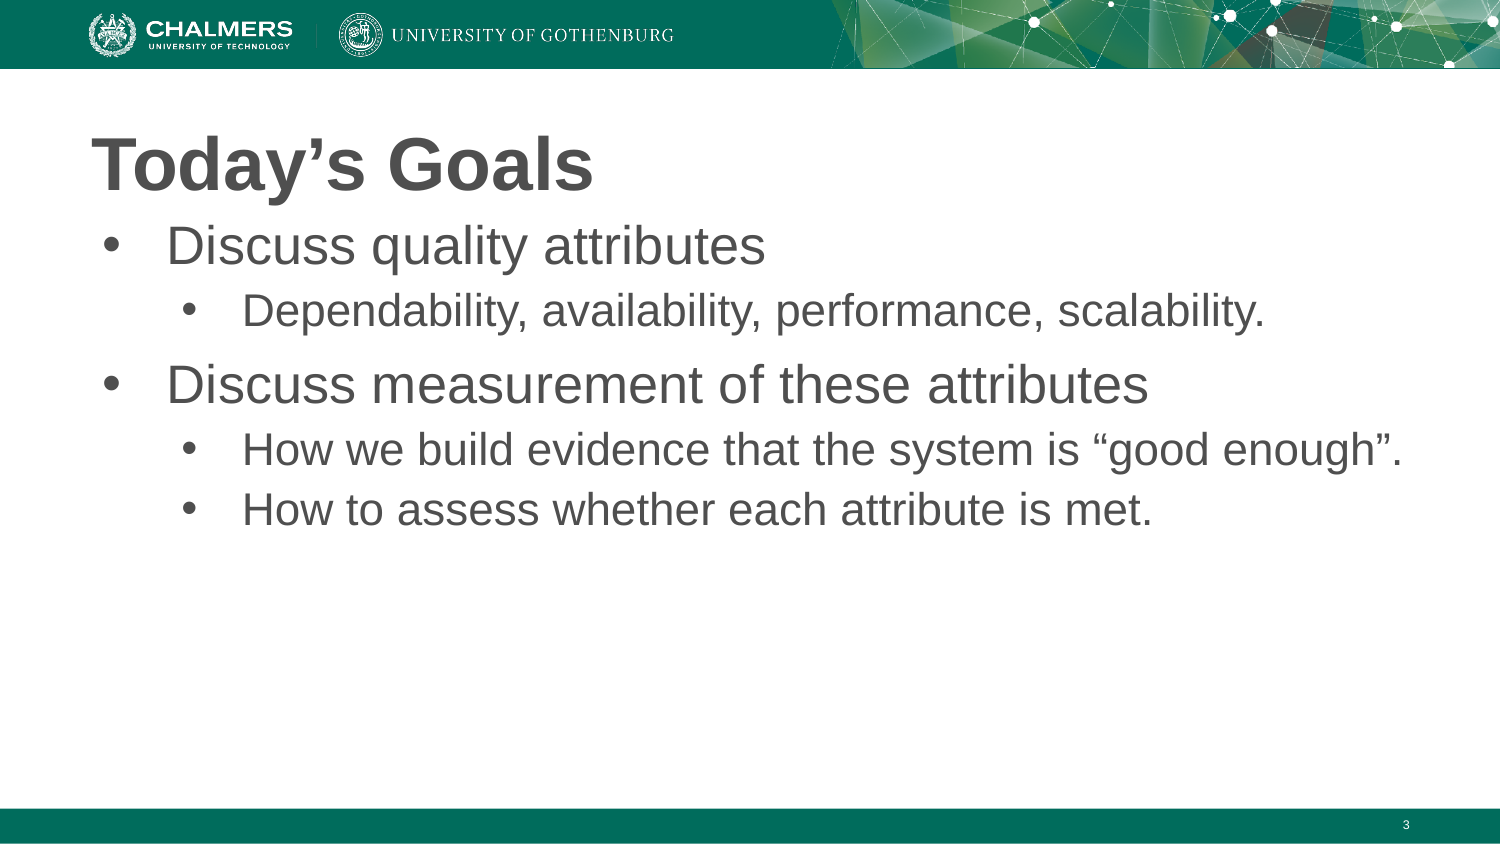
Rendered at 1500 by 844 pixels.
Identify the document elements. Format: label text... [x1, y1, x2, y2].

slide_number ‹#› [1074, 809, 1425, 844]
list Discuss quality attributes Dependability, availability, performance, scalability. Discuss measurement of these attributes How we build evidence that the system is “good enough”. How to assess whether each attribute is met. [76, 210, 1425, 782]
picture [64, 0, 696, 85]
picture [759, 0, 1500, 68]
title Today’s Goals [76, 100, 1425, 210]
